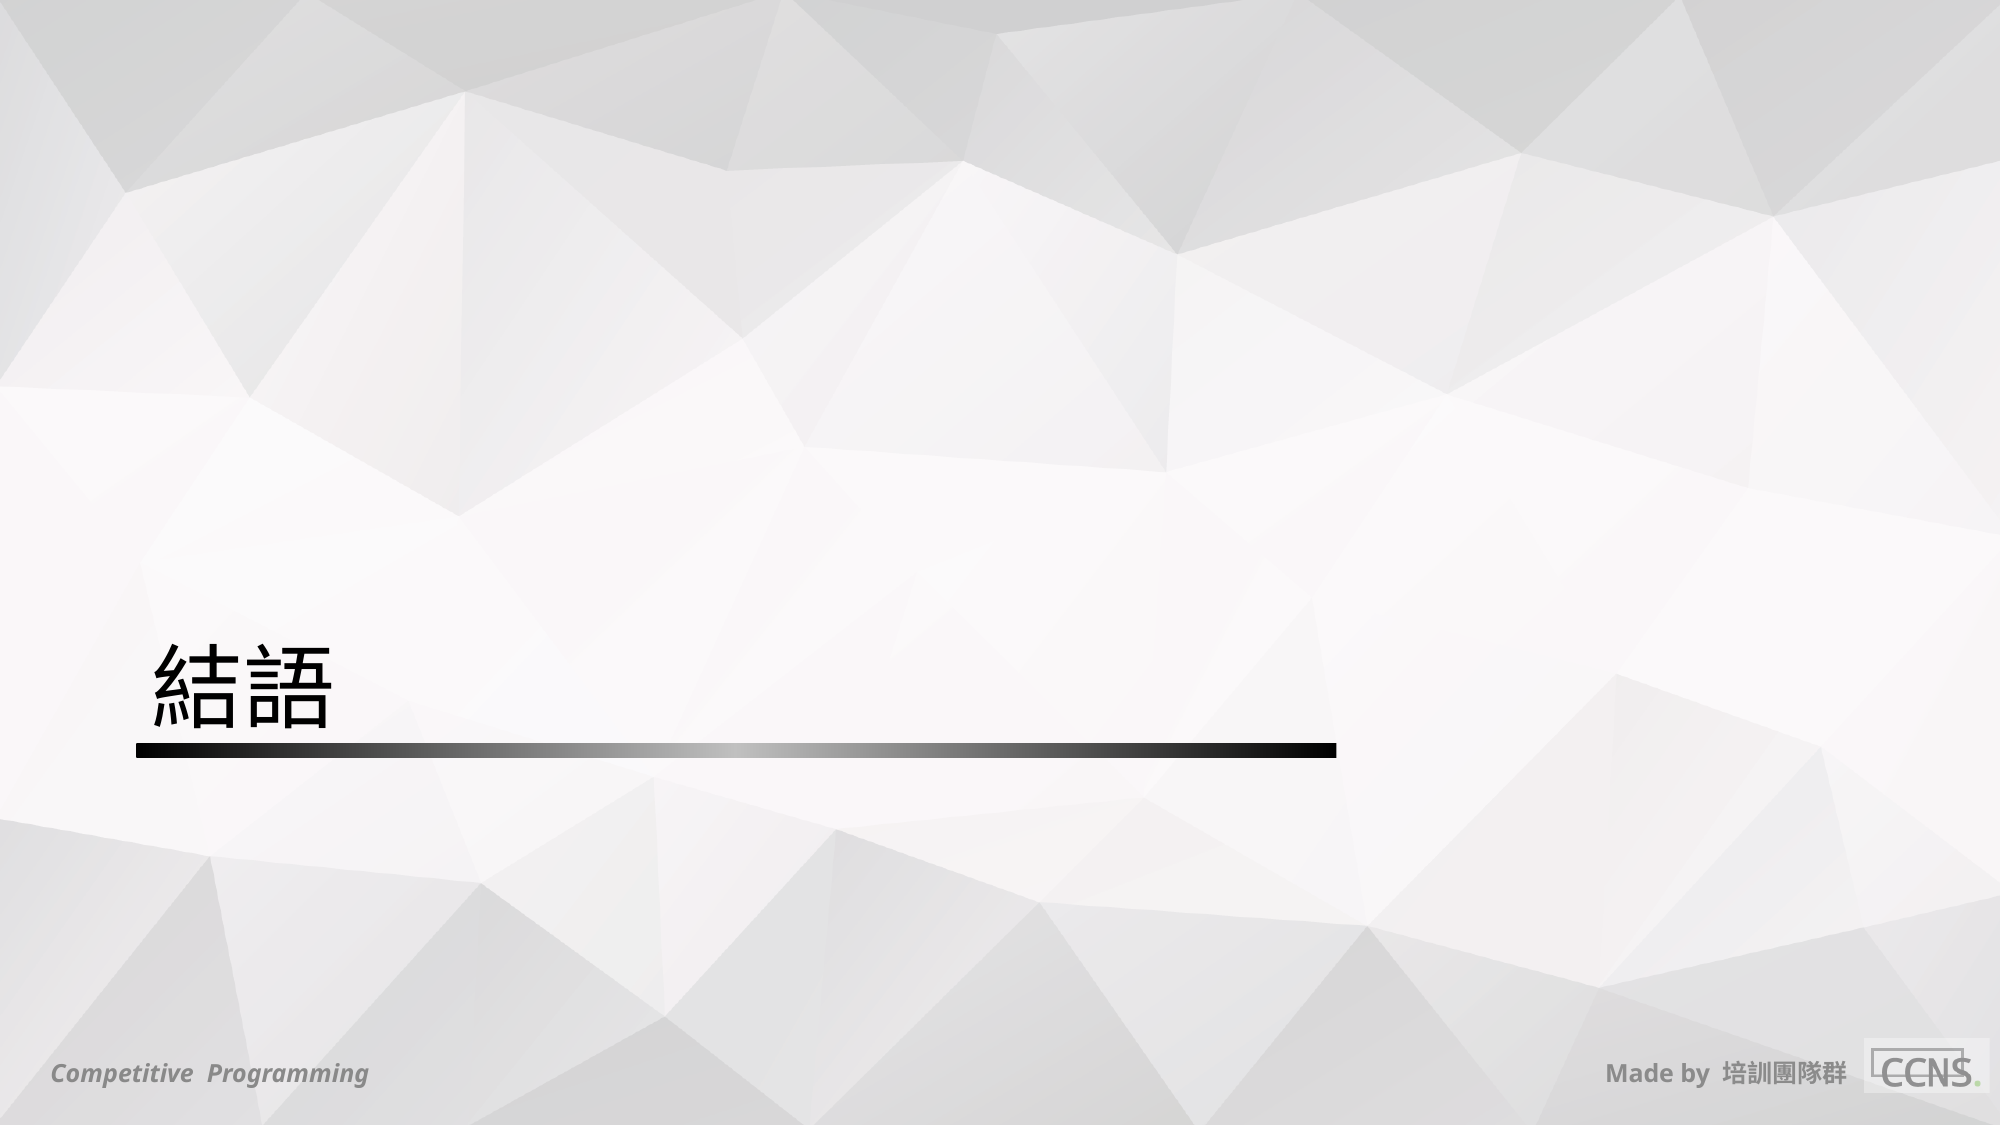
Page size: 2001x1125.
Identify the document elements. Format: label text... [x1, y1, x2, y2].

picture [0, 0, 2000, 1125]
title 結語 [136, 280, 1862, 749]
